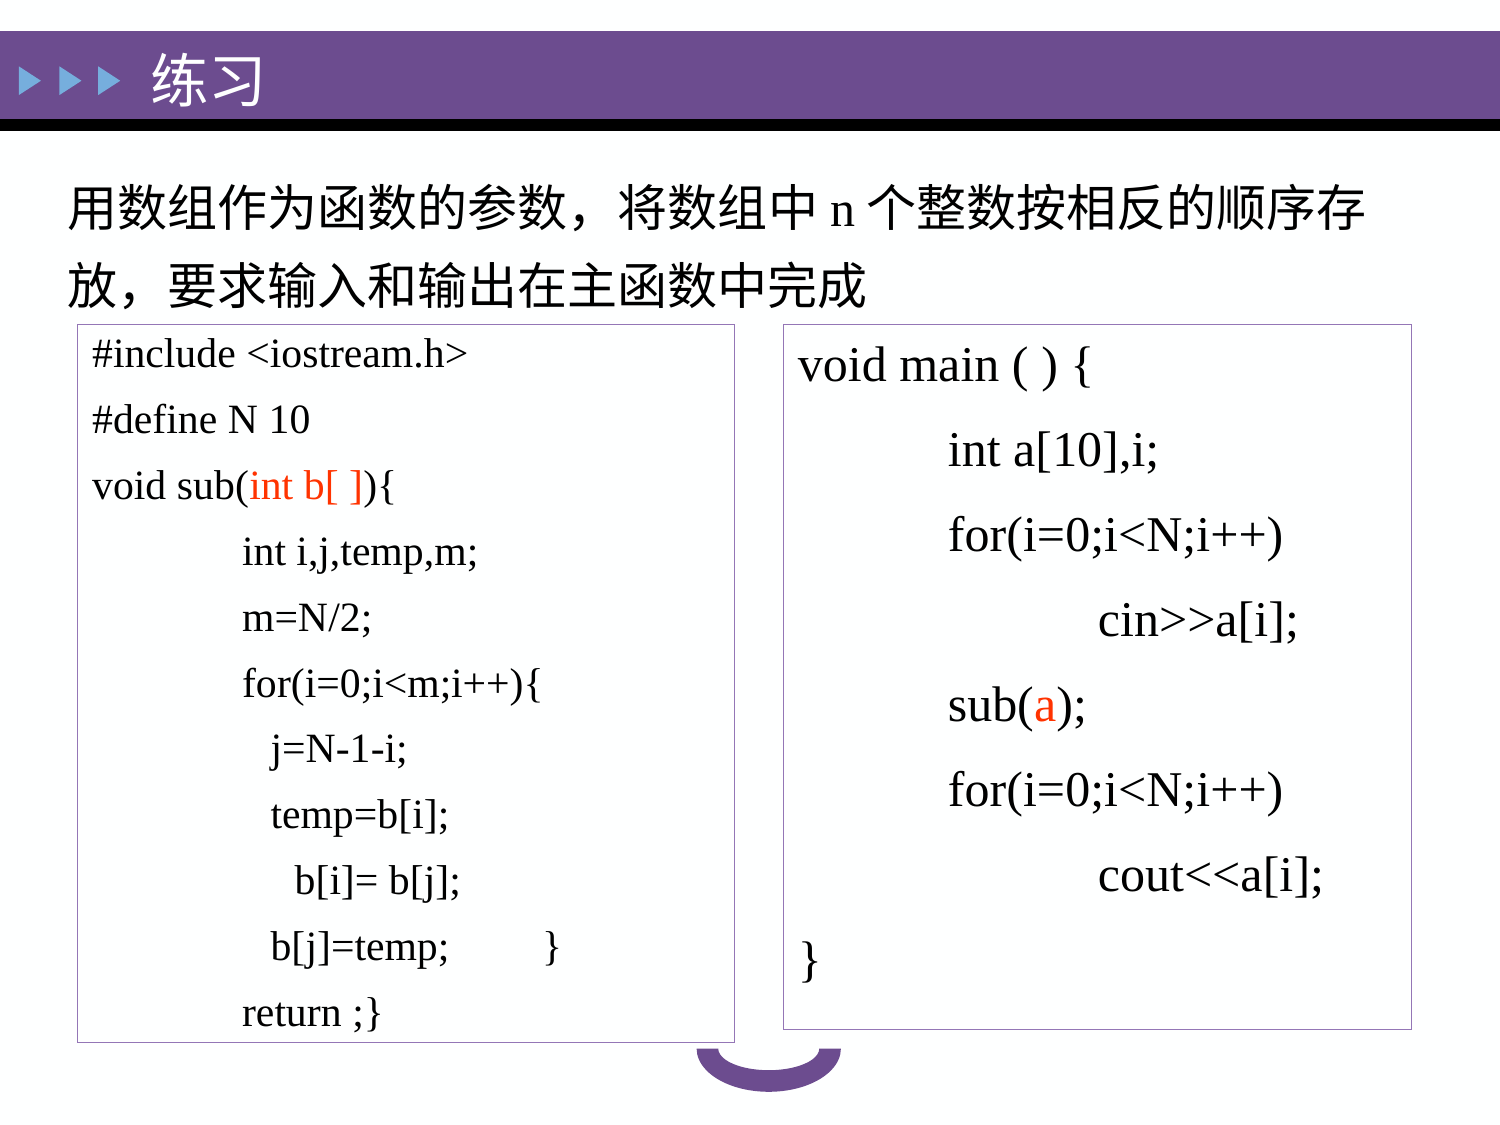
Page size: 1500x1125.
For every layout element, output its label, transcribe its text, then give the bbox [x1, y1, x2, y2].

text_box [696, 1048, 841, 1092]
text_box 练习 [135, 35, 443, 122]
text_box void main ( ) { int a[10],i; for(i=0;i<N;i++) cin>>a[i]; sub(a); for(i=0;i<N;i++) cout<<a[i]; } [783, 324, 1412, 1030]
text_box 用数组作为函数的参数，将数组中n个整数按相反的顺序存放，要求输入和输出在主函数中完成 [53, 151, 1412, 323]
text_box #include <iostream.h> #define N 10 void sub(int b[ ]){ int i,j,temp,m; m=N/2; for(i=0;i<m;i++){ j=N-1-i; temp=b[i]; b[i]= b[j]; b[j]=temp; } return ;} [77, 324, 735, 1043]
